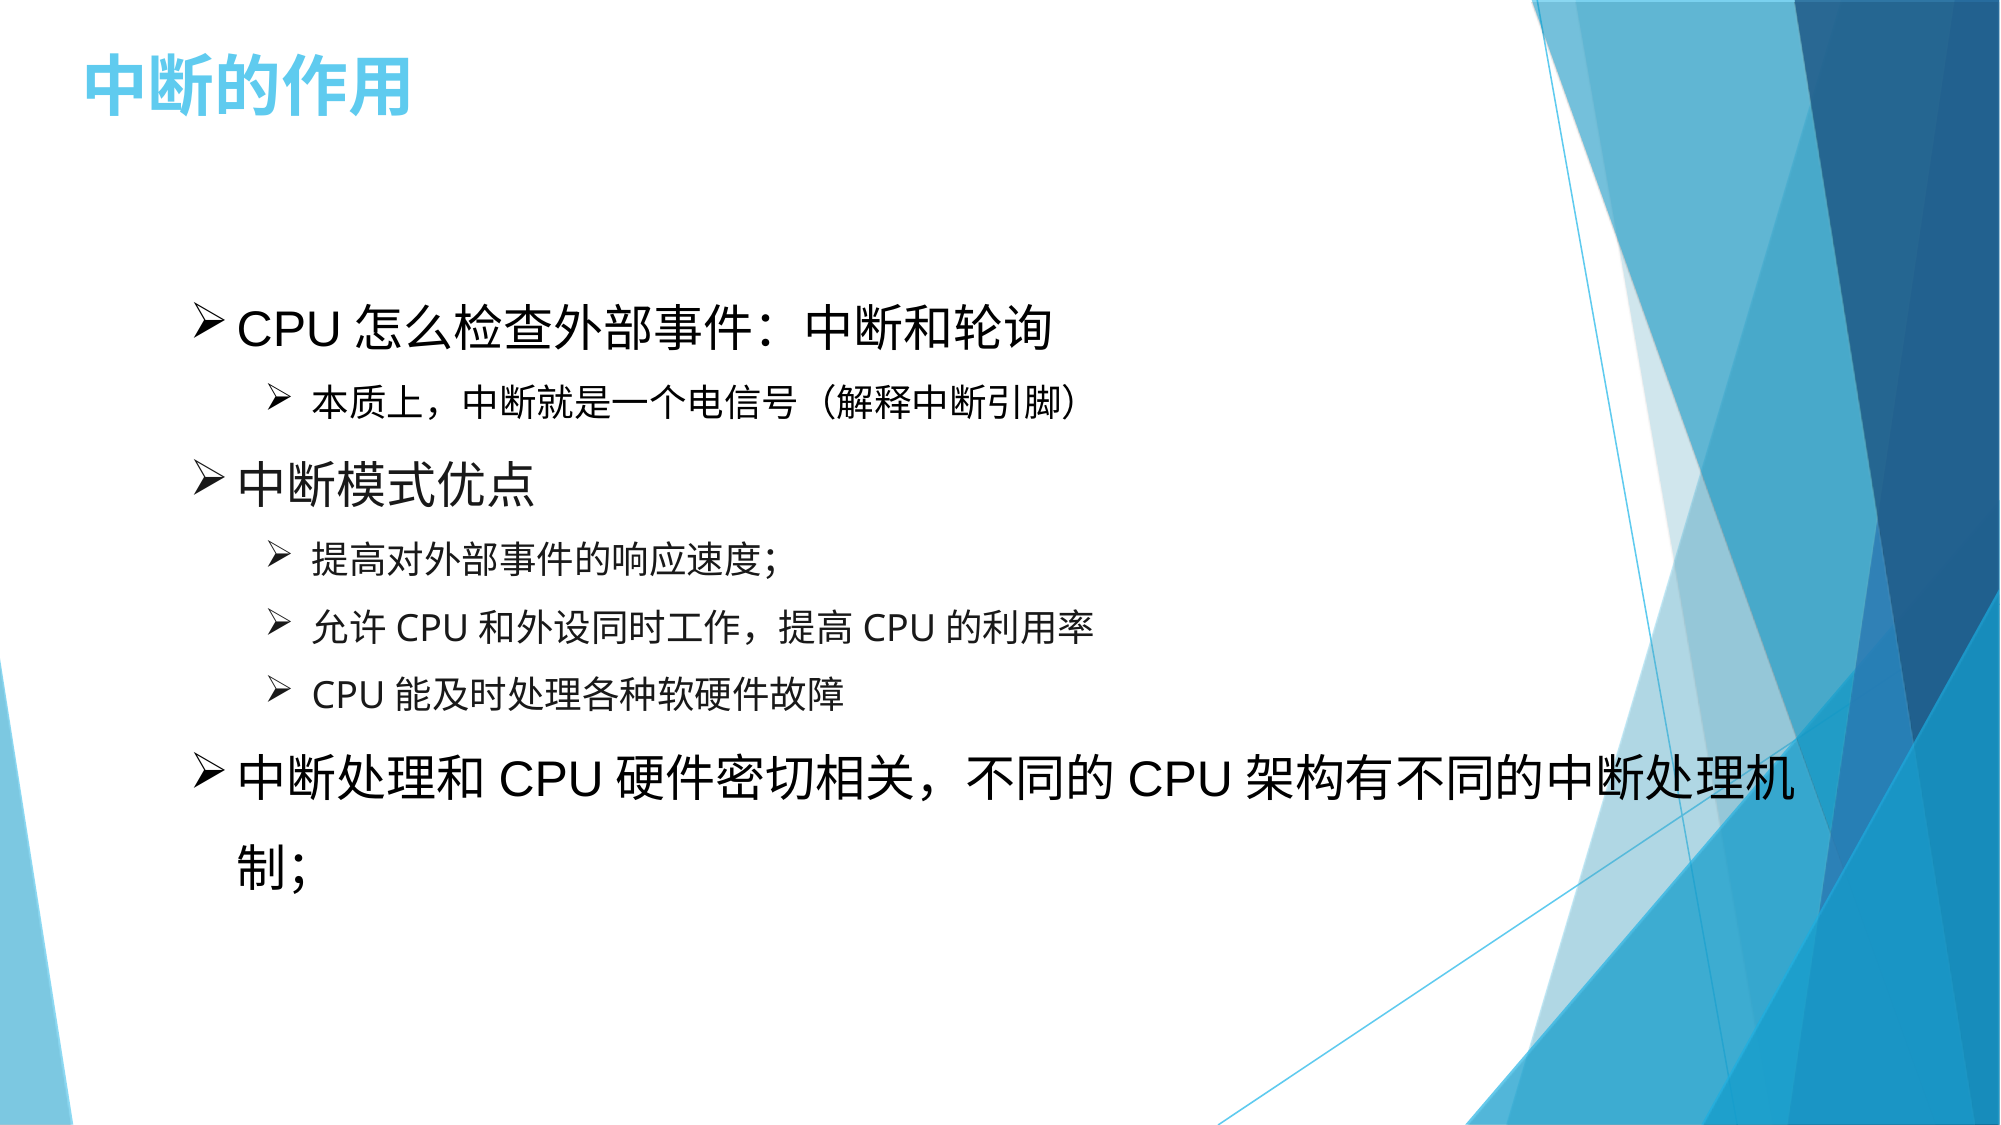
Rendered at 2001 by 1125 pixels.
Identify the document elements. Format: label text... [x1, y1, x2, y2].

text_box CPU怎么检查外部事件：中断和轮询 本质上，中断就是一个电信号（解释中断引脚） 中断模式优点 提高对外部事件的响应速度； 允许CPU和外设同时工作，提高CPU的利用率 CPU能及时处理各种软硬件故障 中断处理和CPU硬件密切相关，不同的CPU架构有不同的中断处理机制； [174, 258, 1825, 994]
text_box 中断的作用 [66, 36, 1477, 127]
